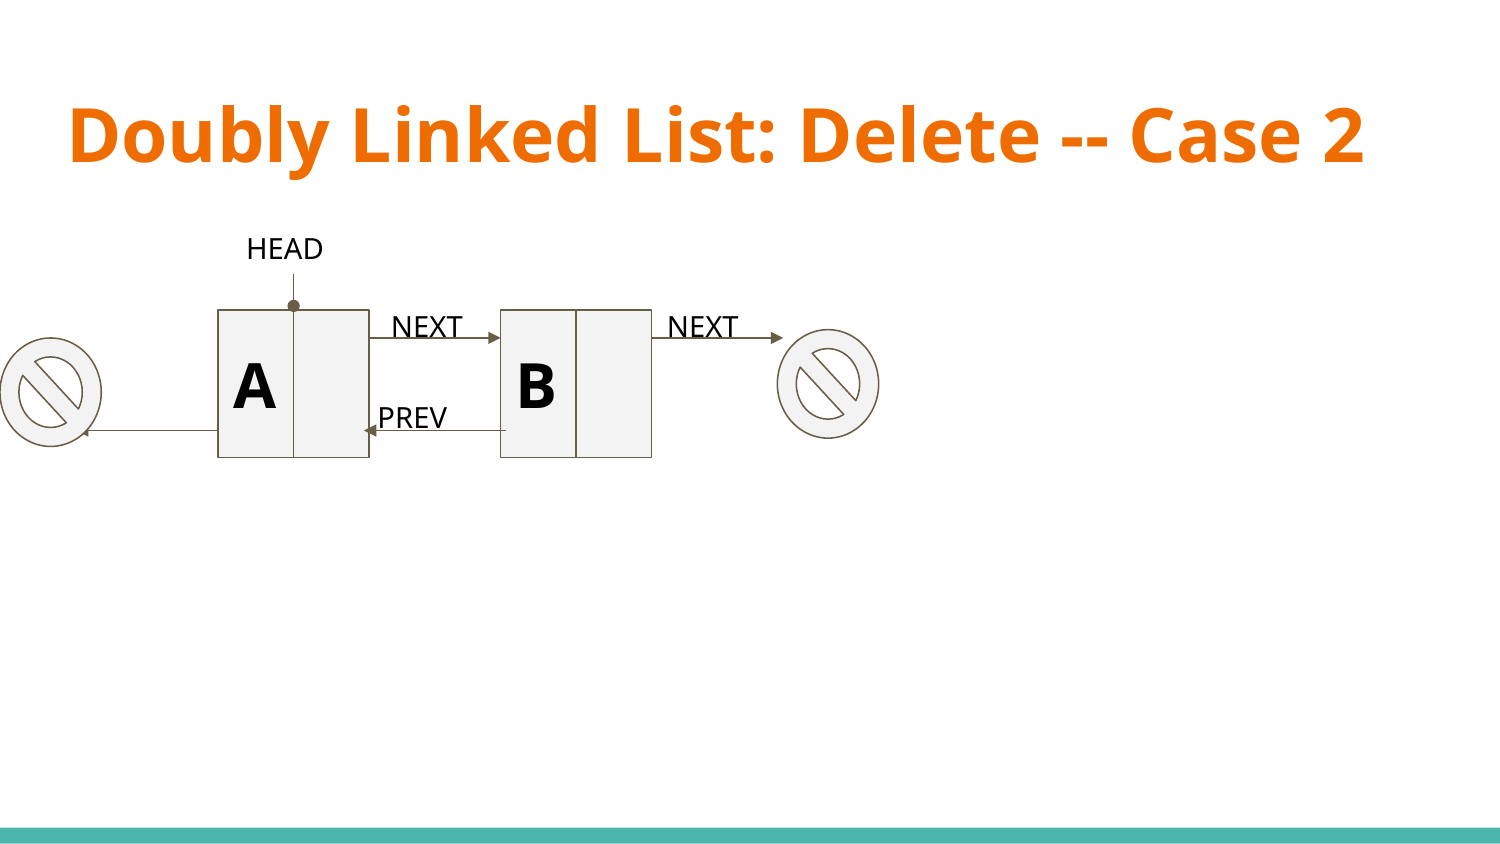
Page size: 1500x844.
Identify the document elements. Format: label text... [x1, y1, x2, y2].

text_box NEXT [375, 293, 521, 326]
text_box A [218, 310, 291, 458]
text_box B [577, 310, 652, 458]
text_box HEAD [231, 215, 376, 248]
text_box A [296, 310, 370, 458]
text_box [0, 337, 102, 447]
text_box PREV [362, 384, 508, 417]
text_box [777, 329, 879, 439]
text_box B [500, 310, 575, 458]
title Doubly Linked List: Delete -- Case 2 [51, 72, 1449, 189]
text_box NEXT [651, 293, 797, 326]
